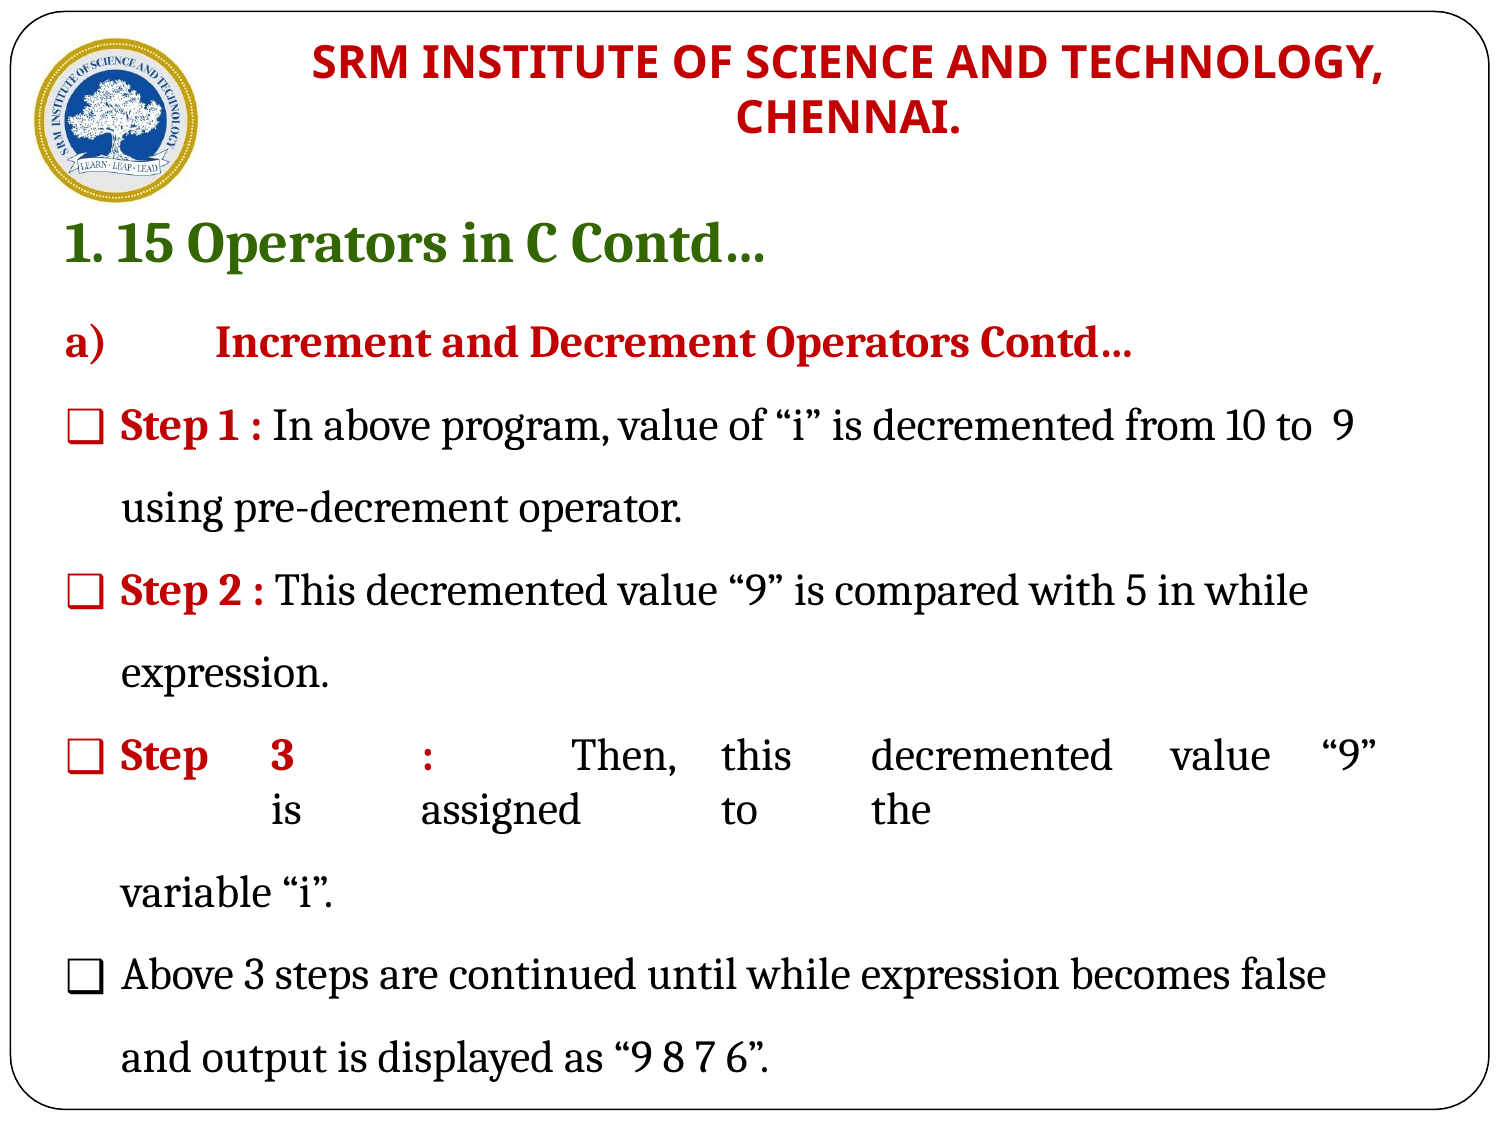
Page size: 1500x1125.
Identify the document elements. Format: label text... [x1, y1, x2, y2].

picture [31, 30, 204, 207]
title SRM INSTITUTE OF SCIENCE AND TECHNOLOGY, CHENNAI. [202, 30, 1468, 221]
text_box 1. 15 Operators in C Contd… a) Increment and Decrement Operators Contd… Step 1 : In above program, value of “i” is decremented from 10 to 9 using pre-decrement operator. Step 2 : This decremented value “9” is compared with 5 in while expression. Step 3 : Then, this decremented value “9” is assigned to the variable “i”. Above 3 steps are continued until while expression becomes false and output is displayed as “9 8 7 6”. [62, 214, 1412, 1082]
